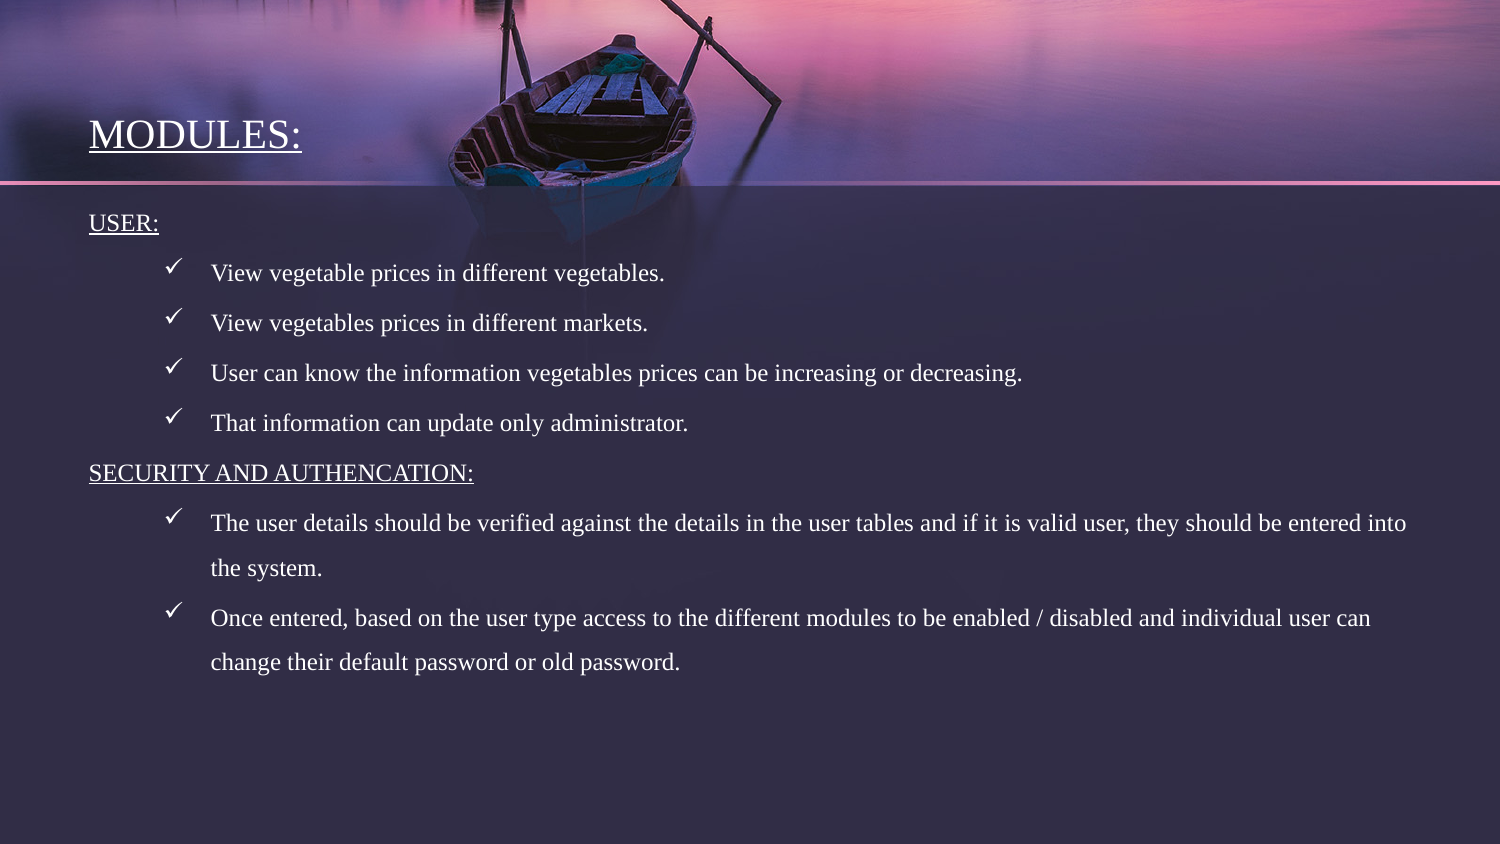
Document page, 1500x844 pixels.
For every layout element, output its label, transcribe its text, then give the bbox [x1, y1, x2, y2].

title MODULES: [73, 46, 1427, 184]
list USER: View vegetable prices in different vegetables. View vegetables prices in different markets. User can know the information vegetables prices can be increasing or decreasing. That information can update only administrator. SECURITY AND AUTHENCATION: The user details should be verified against the details in the user tables and if it is valid user, they should be entered into the system. Once entered, based on the user type access to the different modules to be enabled / disabled and individual user can change their default password or old password. [73, 184, 1427, 773]
picture [0, 0, 1500, 844]
